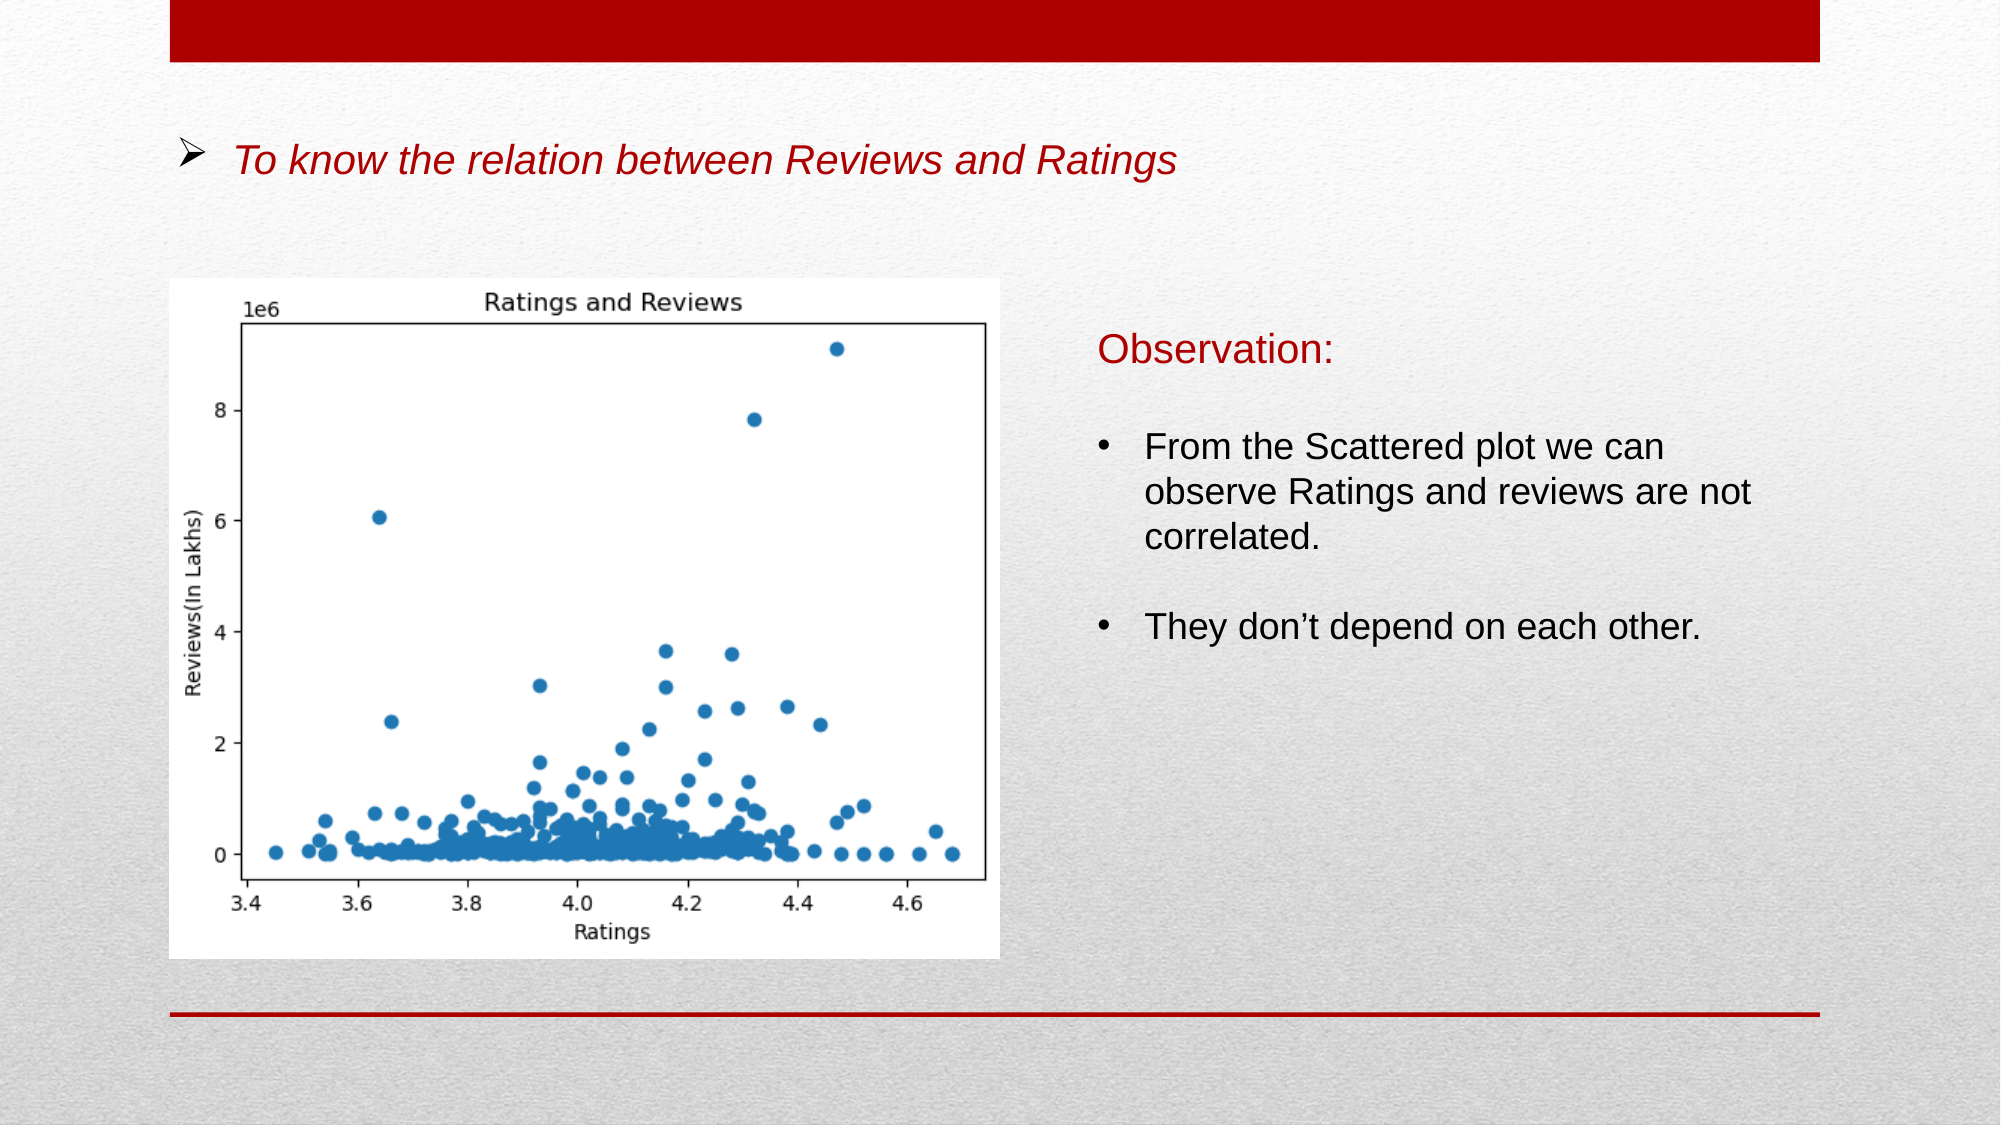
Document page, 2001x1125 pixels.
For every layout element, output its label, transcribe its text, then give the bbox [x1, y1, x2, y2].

text_box Observation: From the Scattered plot we can observe Ratings and reviews are not correlated. They don’t depend on each other. [1082, 314, 1768, 655]
text_box To know the relation between Reviews and Ratings [161, 125, 1721, 191]
picture [168, 278, 1001, 960]
